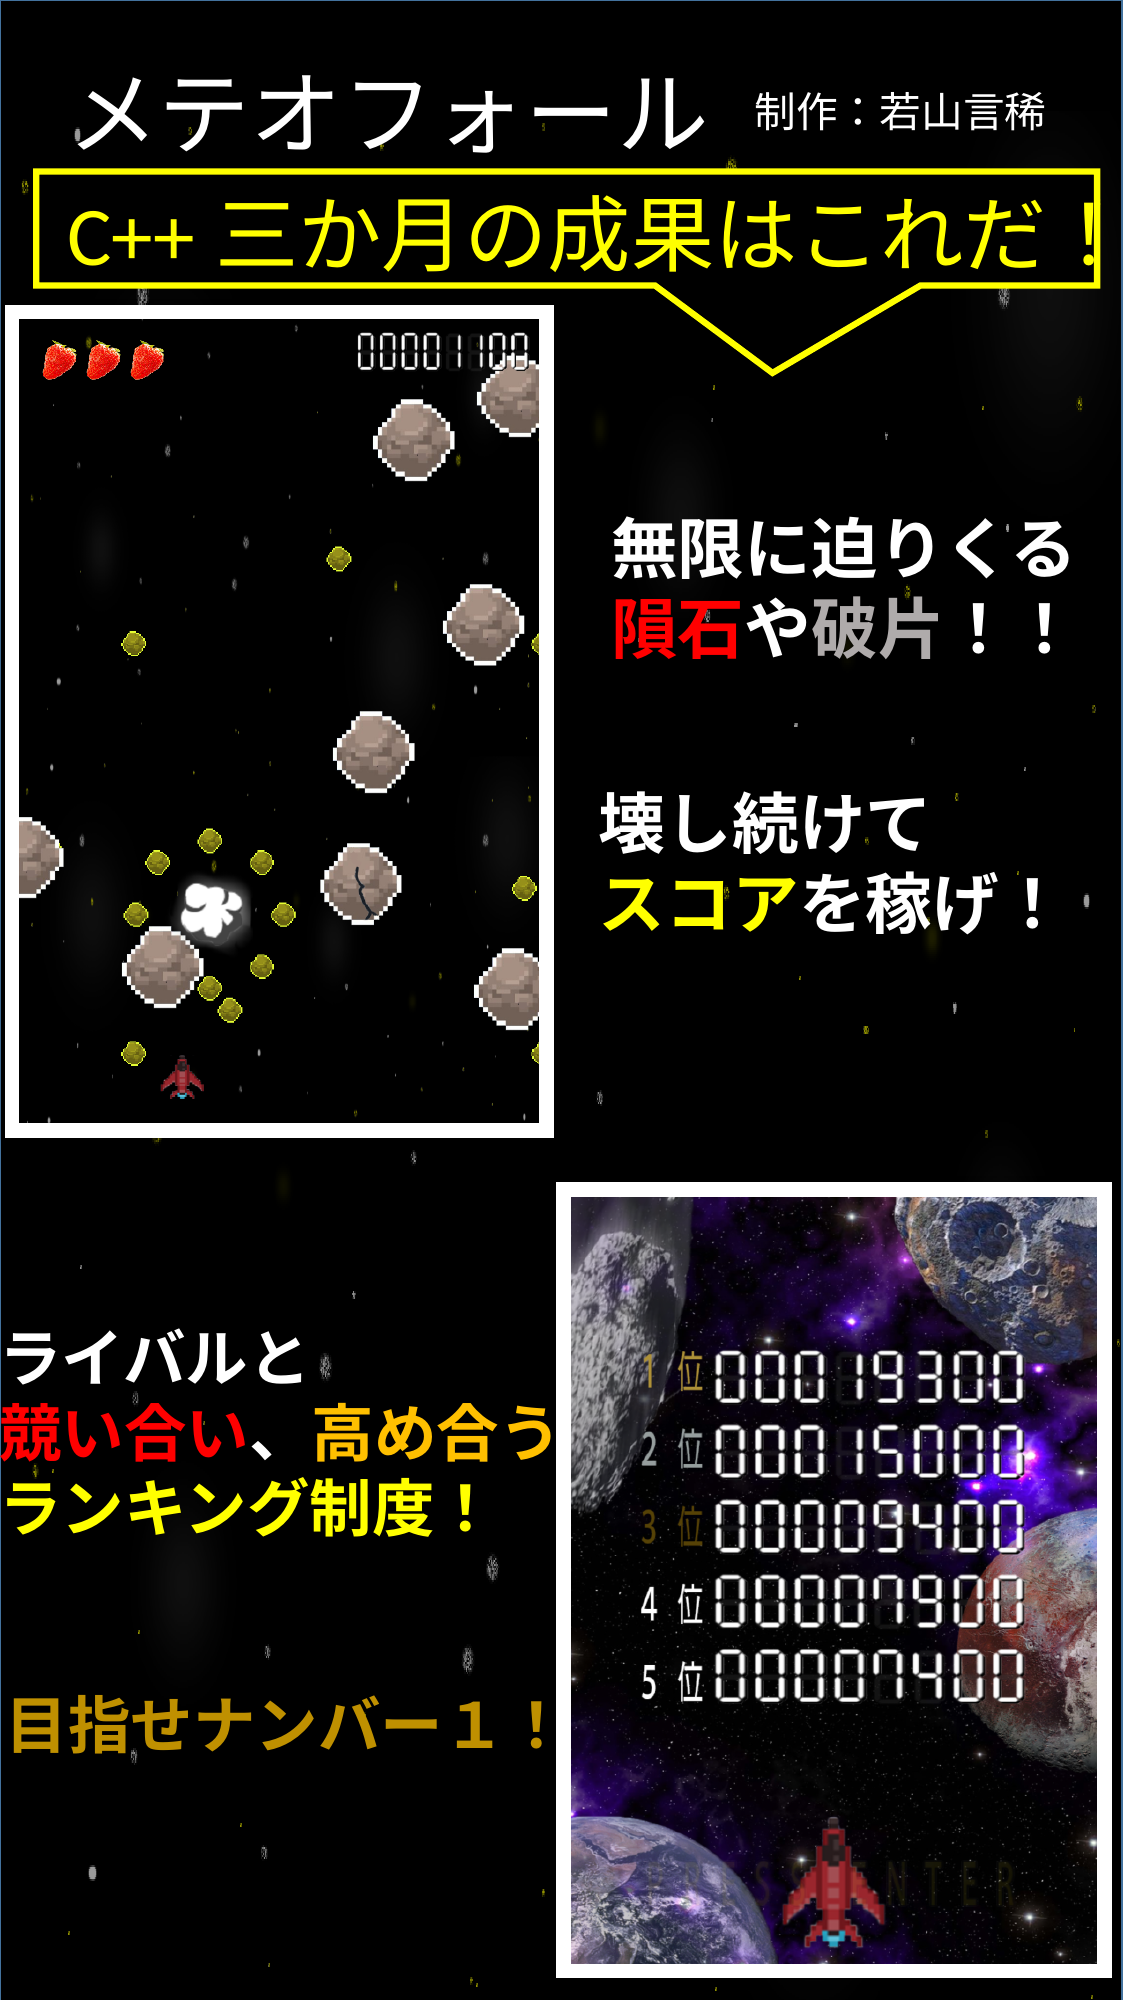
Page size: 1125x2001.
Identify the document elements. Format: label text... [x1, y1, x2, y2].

picture [0, 111, 1125, 2000]
text_box 制作：若山言稀 [739, 78, 1125, 111]
text_box [0, 0, 1123, 111]
text_box メテオフォール [52, 48, 740, 111]
